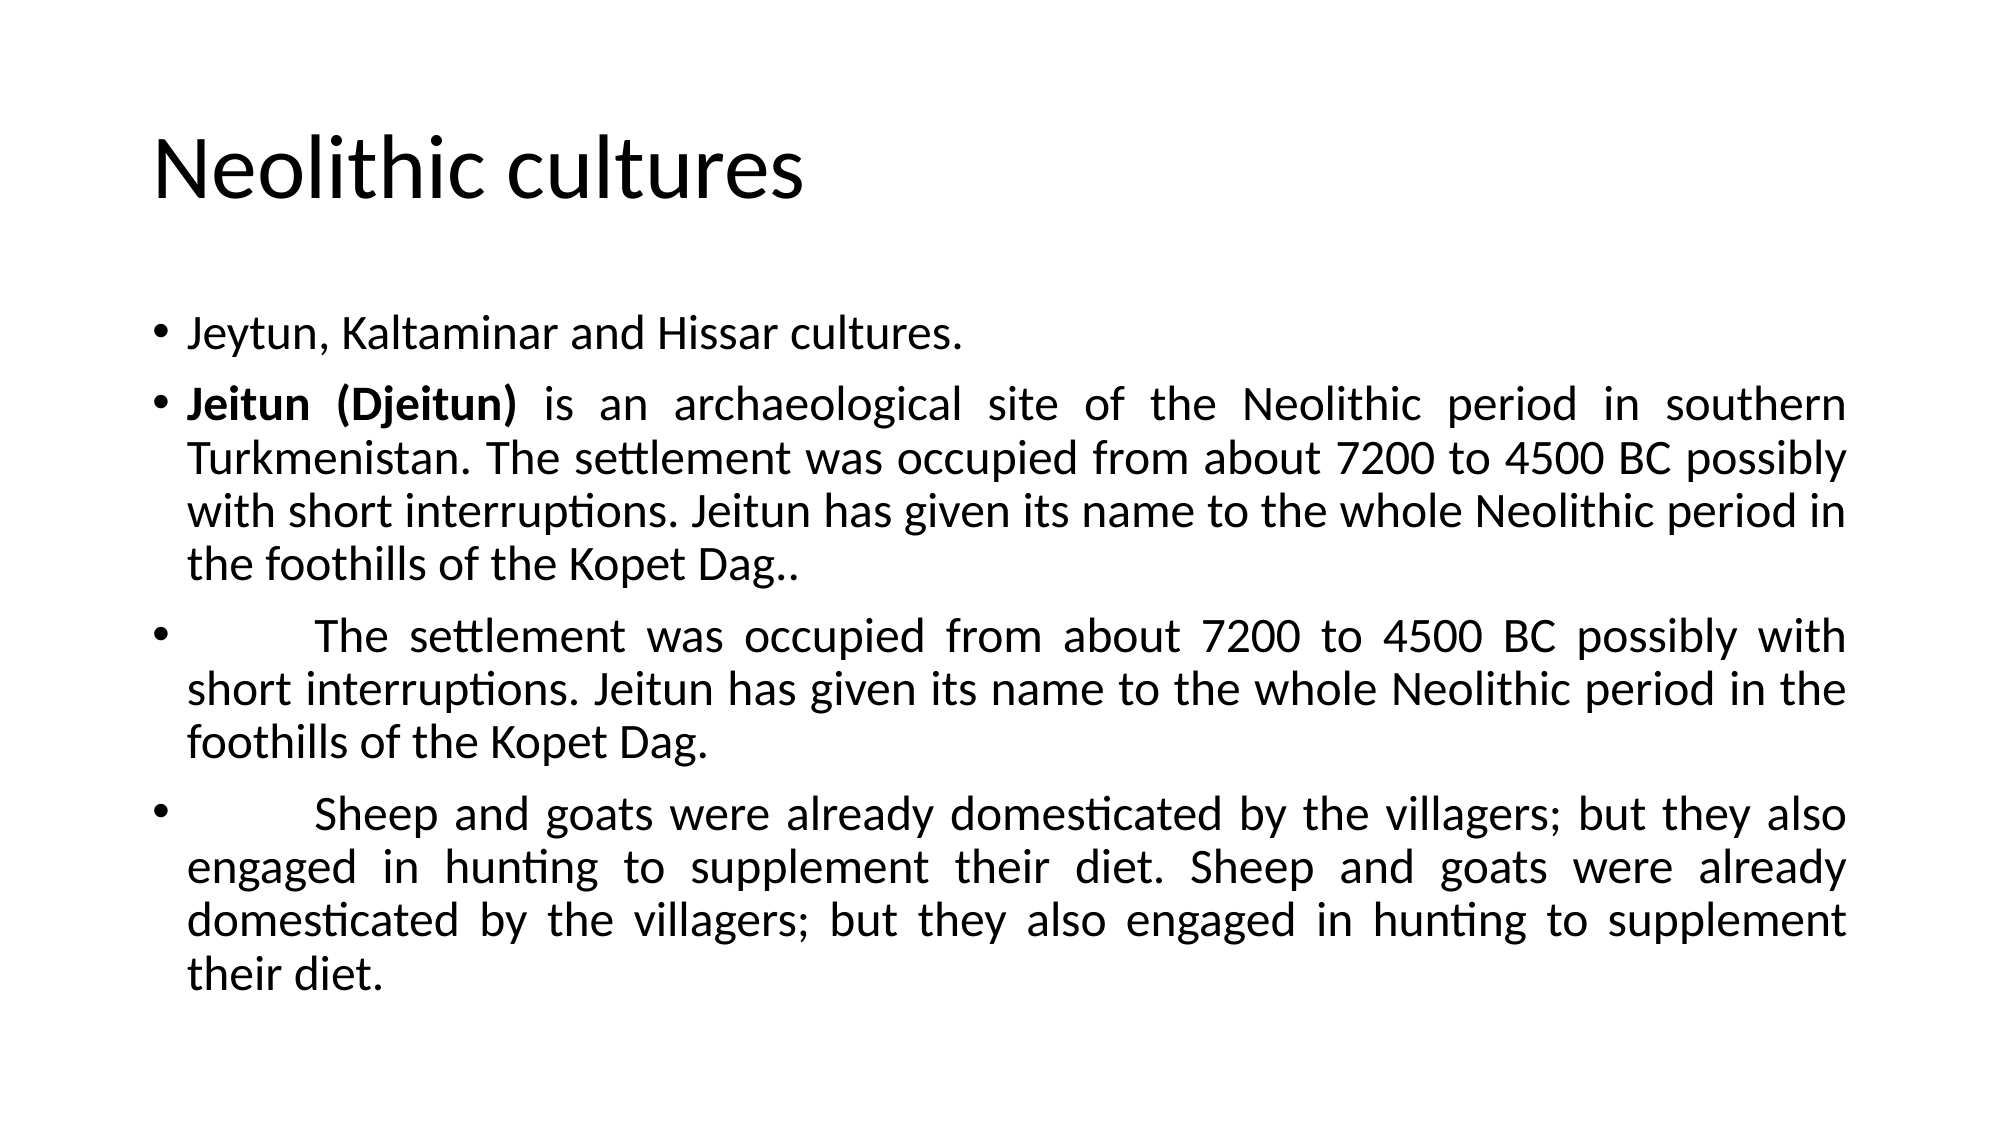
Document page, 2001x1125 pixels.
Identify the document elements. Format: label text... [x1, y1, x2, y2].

list Jeytun, Kaltaminar and Hissar cultures. Jeitun (Djeitun) is an archaeological site of the Neolithic period in southern Turkmenistan. The settlement was occupied from about 7200 to 4500 BC possibly with short interruptions. Jeitun has given its name to the whole Neolithic period in the foothills of the Kopet Dag.. The settlement was occupied from about 7200 to 4500 BC possibly with short interruptions. Jeitun has given its name to the whole Neolithic period in the foothills of the Kopet Dag. Sheep and goats were already domesticated by the villagers; but they also engaged in hunting to supplement their diet. Sheep and goats were already domesticated by the villagers; but they also engaged in hunting to supplement their diet. [137, 299, 1863, 1014]
title Neolithic cultures [137, 59, 1863, 278]
